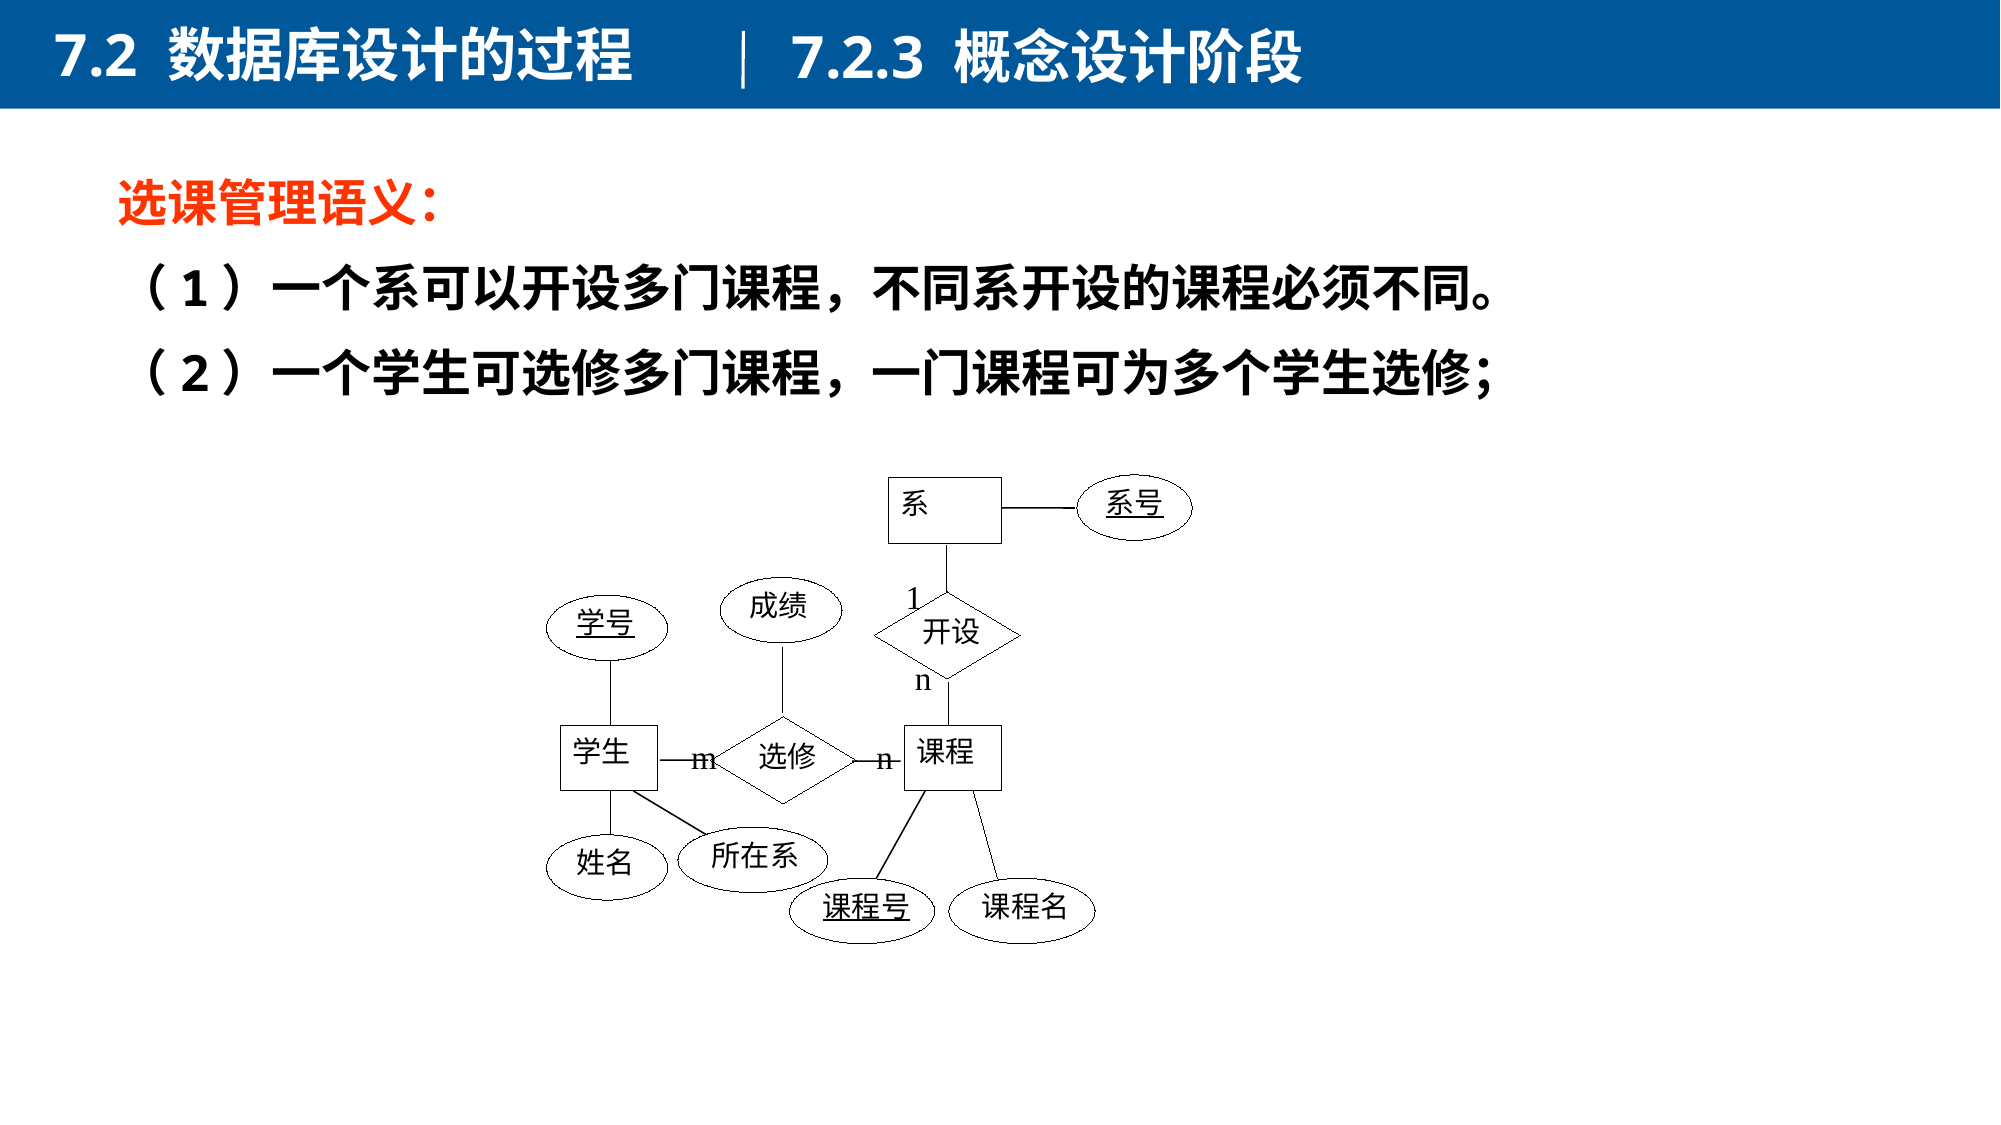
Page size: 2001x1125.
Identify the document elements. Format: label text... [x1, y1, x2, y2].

text_box [0, 0, 2000, 109]
text_box 选课管理语义： （1）一个系可以开设多门课程，不同系开设的课程必须不同。 （2）一个学生可选修多门课程，一门课程可为多个学生选修； [65, 133, 1489, 469]
text_box 7.2.3 概念设计阶段 [777, 12, 2000, 98]
text_box 7.2 数据库设计的过程 [40, 10, 870, 96]
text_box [546, 474, 1193, 944]
